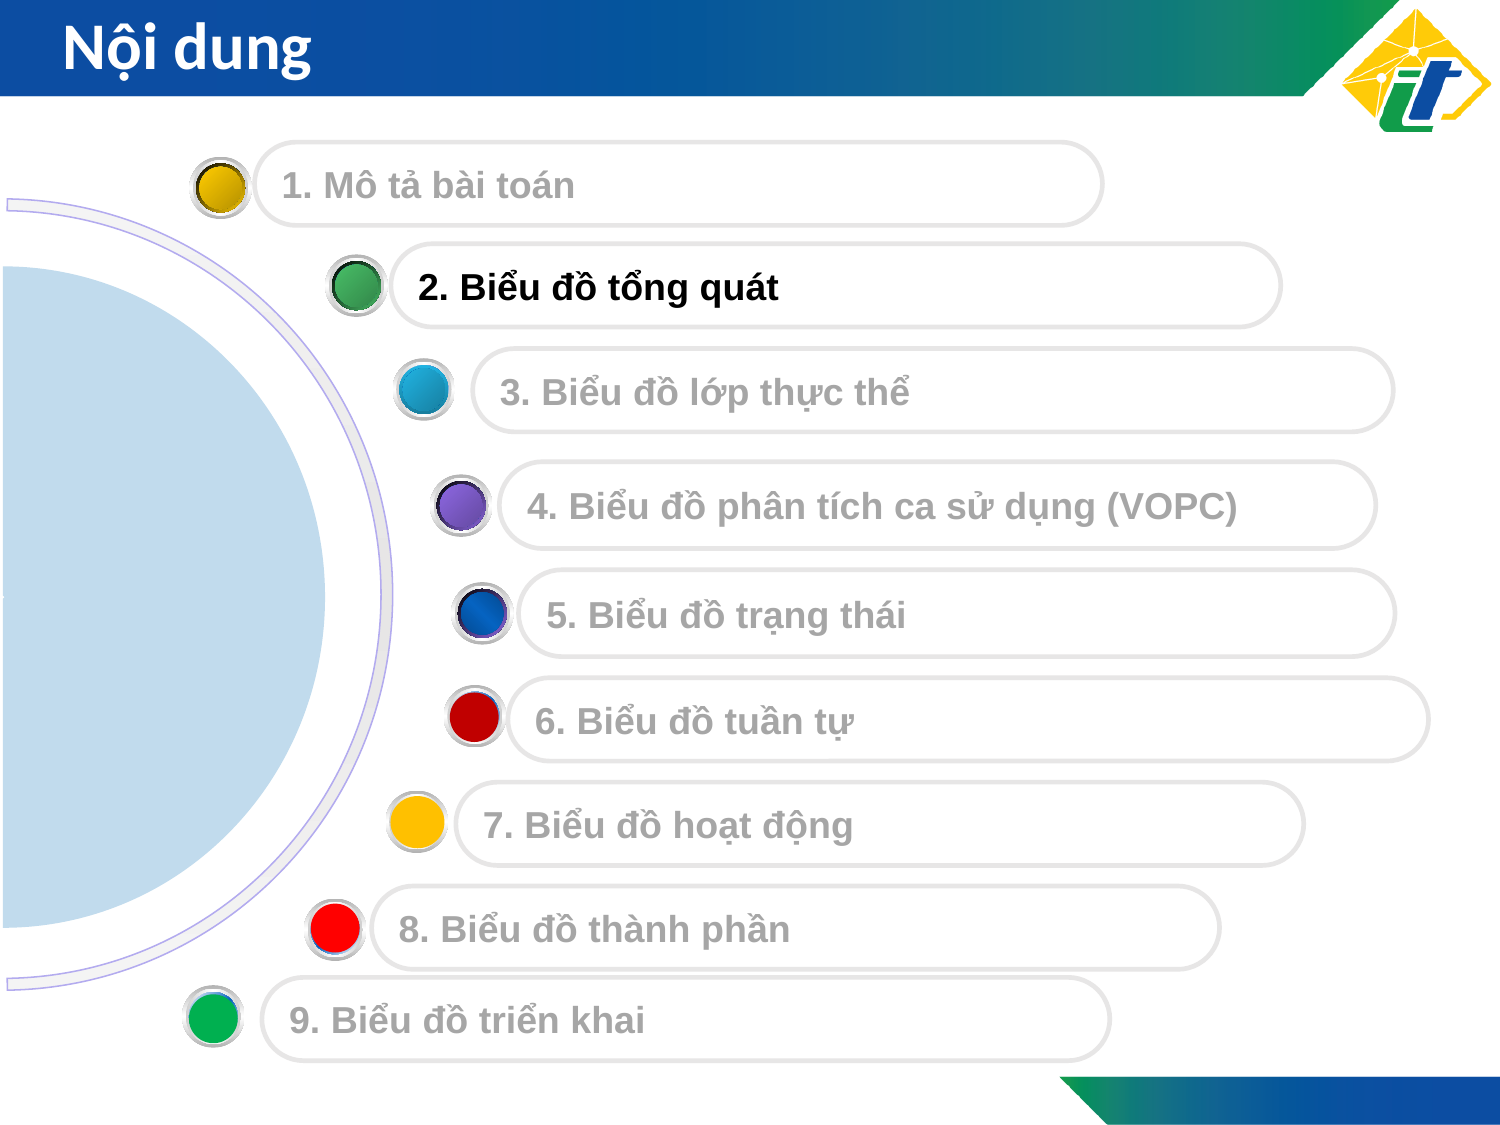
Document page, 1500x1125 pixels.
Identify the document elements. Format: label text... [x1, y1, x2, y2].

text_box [303, 898, 367, 962]
text_box 7. Biểu đồ hoạt động [455, 782, 1304, 866]
text_box 3. Biểu đồ lớp thực thể [472, 348, 1394, 432]
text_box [392, 357, 456, 421]
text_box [181, 984, 245, 1048]
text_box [385, 790, 449, 854]
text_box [443, 684, 507, 748]
text_box 6. Biểu đồ tuần tự [510, 677, 1429, 762]
text_box 4. Biểu đồ phân tích ca sử dụng (VOPC) [499, 461, 1376, 549]
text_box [324, 254, 388, 318]
text_box [7, 198, 393, 991]
text_box 8. Biểu đồ thành phần [372, 886, 1220, 970]
text_box 1. Mô tả bài toán [256, 142, 1103, 226]
text_box [2, 266, 326, 928]
text_box 5. Biểu đồ trạng thái [519, 569, 1396, 657]
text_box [450, 581, 514, 645]
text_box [429, 474, 493, 538]
text_box 9. Biểu đồ triển khai [261, 977, 1110, 1061]
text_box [189, 156, 253, 220]
picture [0, 0, 1500, 1125]
text_box 2. Biểu đồ tổng quát [391, 243, 1281, 328]
title Nội dung [47, 0, 1304, 97]
